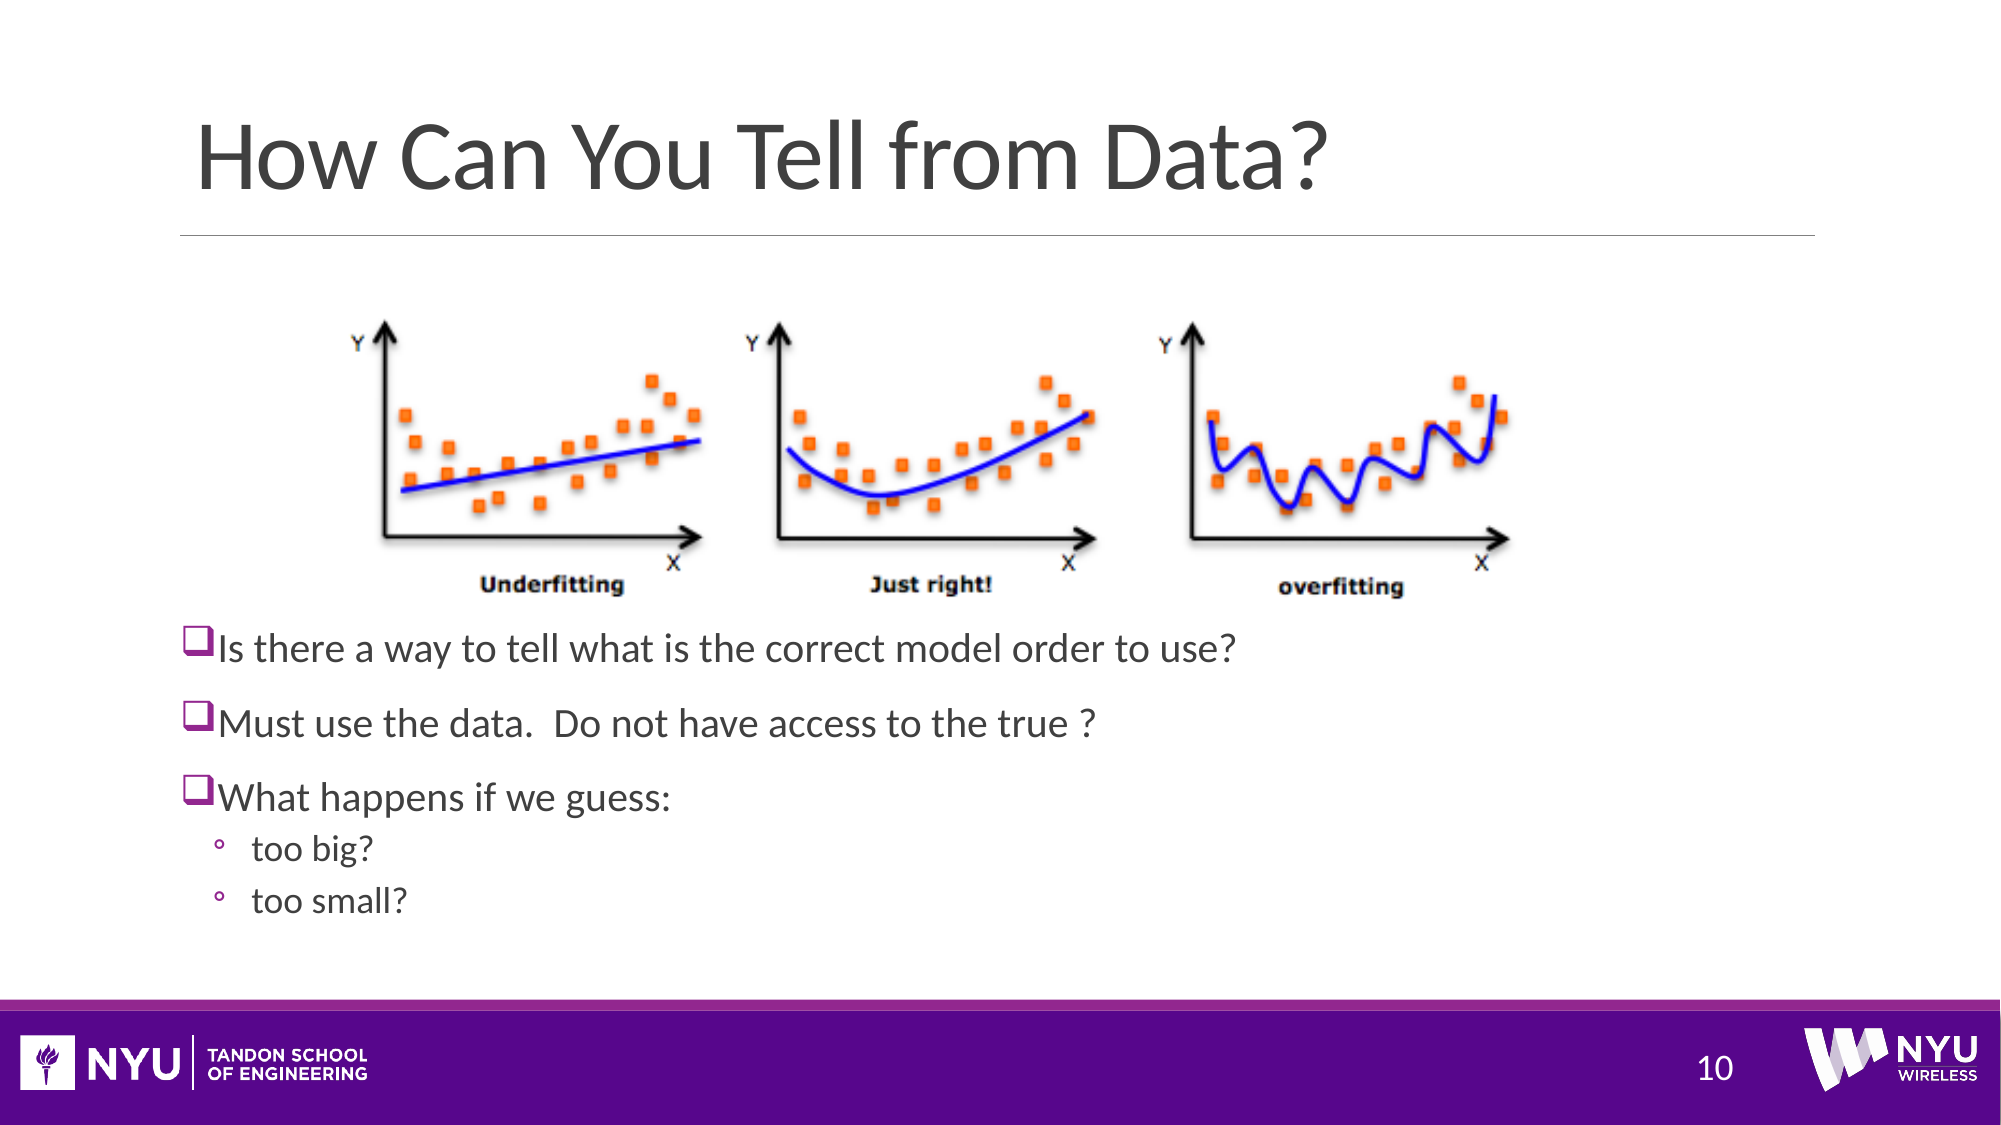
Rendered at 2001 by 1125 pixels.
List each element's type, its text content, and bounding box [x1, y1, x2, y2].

slide_number 10 [1533, 1035, 1749, 1096]
picture [341, 308, 1534, 611]
title How Can You Tell from Data? [180, 47, 1830, 218]
